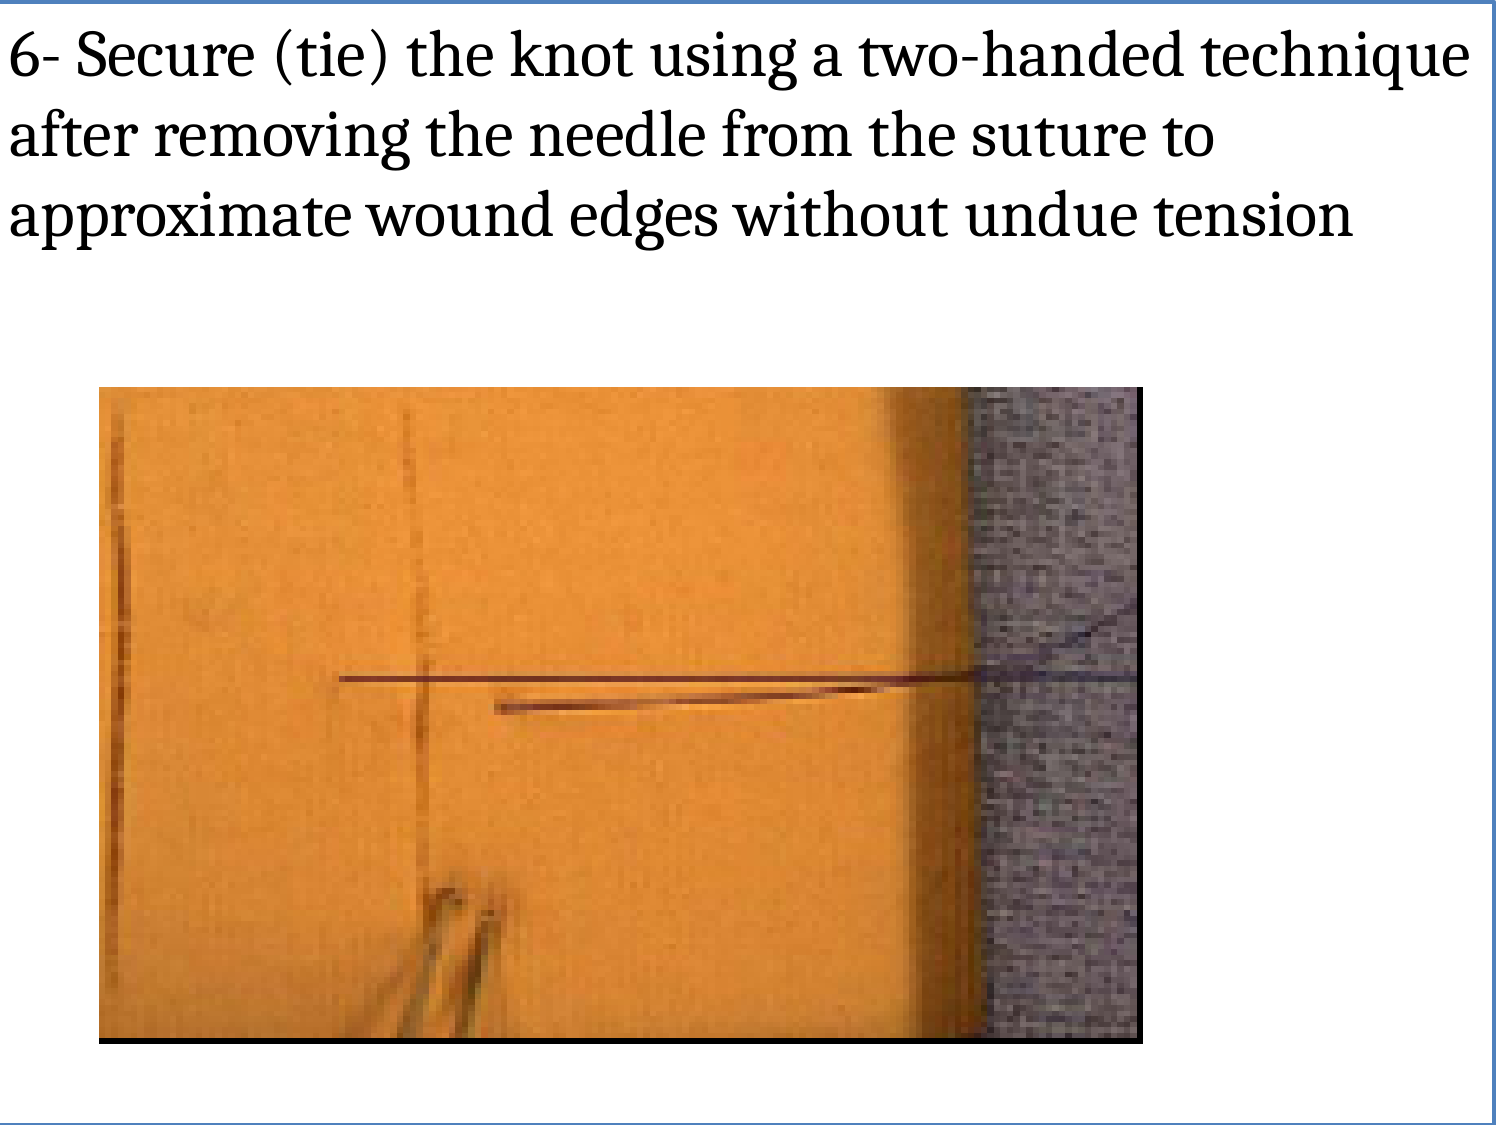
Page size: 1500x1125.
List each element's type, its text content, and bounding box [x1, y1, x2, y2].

picture [99, 387, 1151, 1051]
subtitle 6- Secure (tie) the knot using a two-handed technique after removing the needle from the suture to approximate wound edges without undue tension [0, 0, 1496, 1125]
